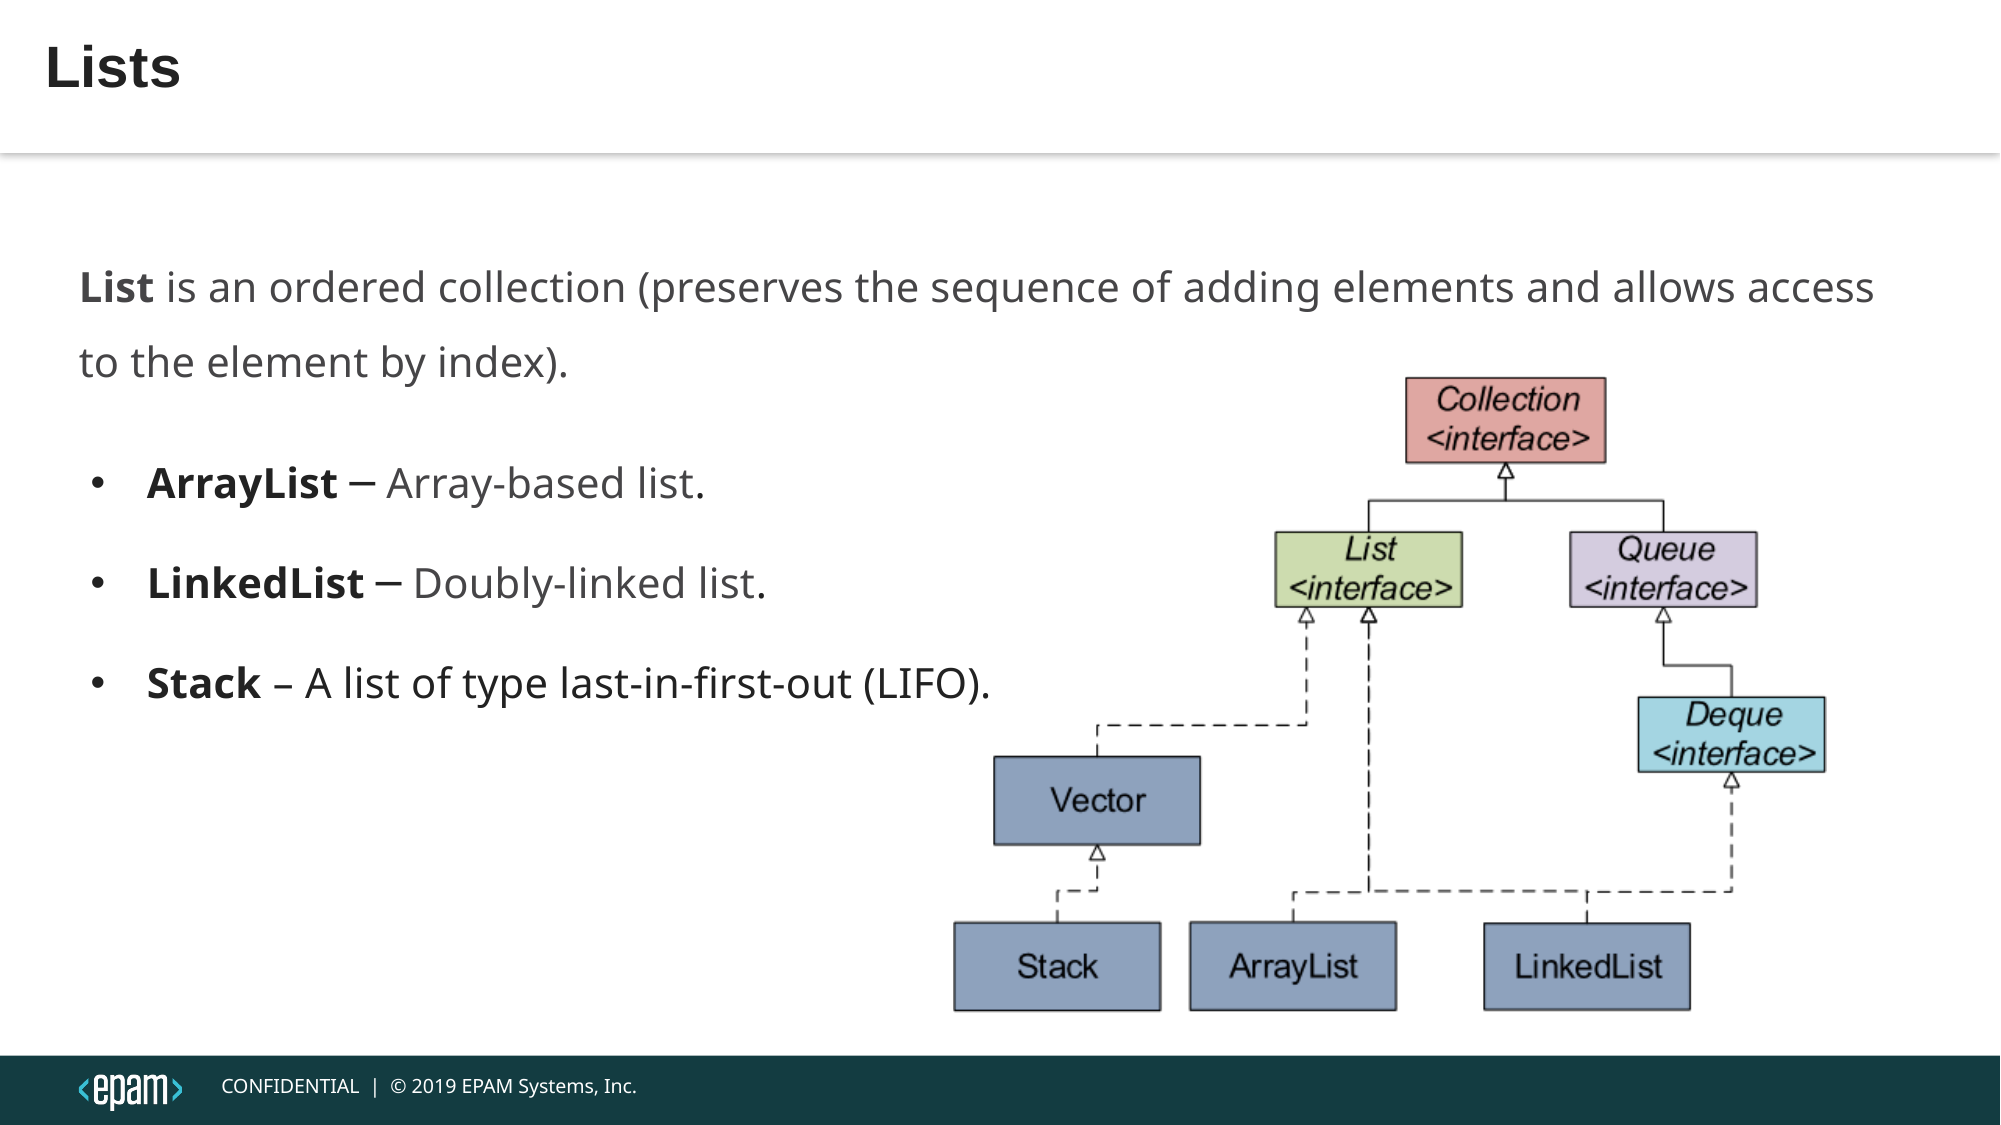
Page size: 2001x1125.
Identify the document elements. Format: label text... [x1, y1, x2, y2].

picture [953, 376, 1827, 1014]
list List is an ordered collection (preserves the sequence of adding elements and allows access to the element by index). [78, 236, 1922, 428]
text_box ArrayList ─ Array-based list. LinkedList ─ Doubly-linked list. Stack – A list of type last-in-first-out (LIFO). [75, 449, 953, 760]
list Lists [0, 0, 2000, 153]
